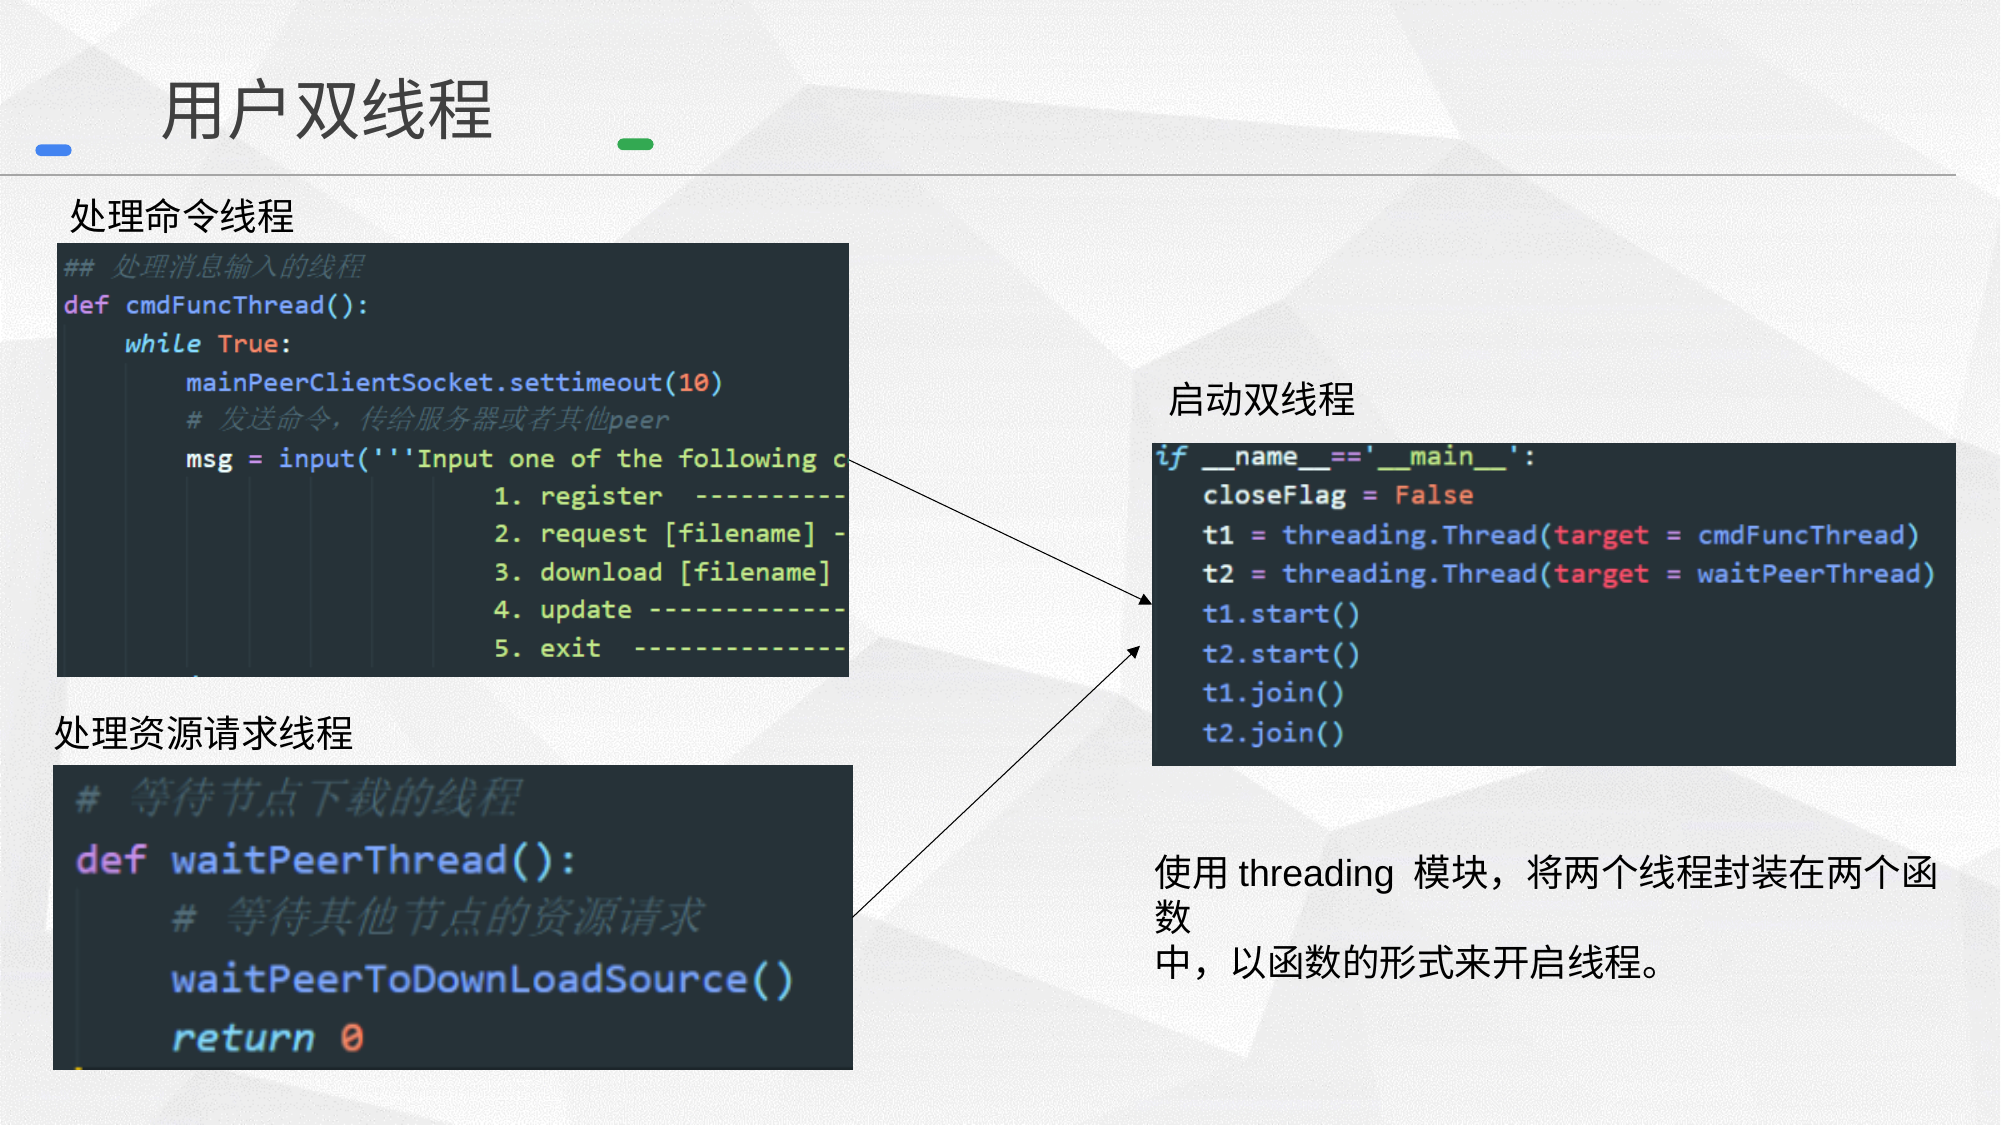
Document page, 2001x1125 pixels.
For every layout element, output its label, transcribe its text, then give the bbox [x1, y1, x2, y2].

text_box 启动双线程 [1153, 368, 1371, 429]
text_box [852, 645, 1140, 918]
text_box 使用threading 模块，将两个线程封装在两个函数 中，以函数的形式来开启线程。 [1140, 841, 1979, 1082]
picture [0, 0, 2001, 1125]
text_box 用户双线程 [146, 60, 728, 156]
text_box [34, 143, 73, 158]
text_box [848, 459, 1153, 605]
text_box 处理资源请求线程 [38, 702, 369, 763]
text_box 处理命令线程 [54, 186, 310, 246]
